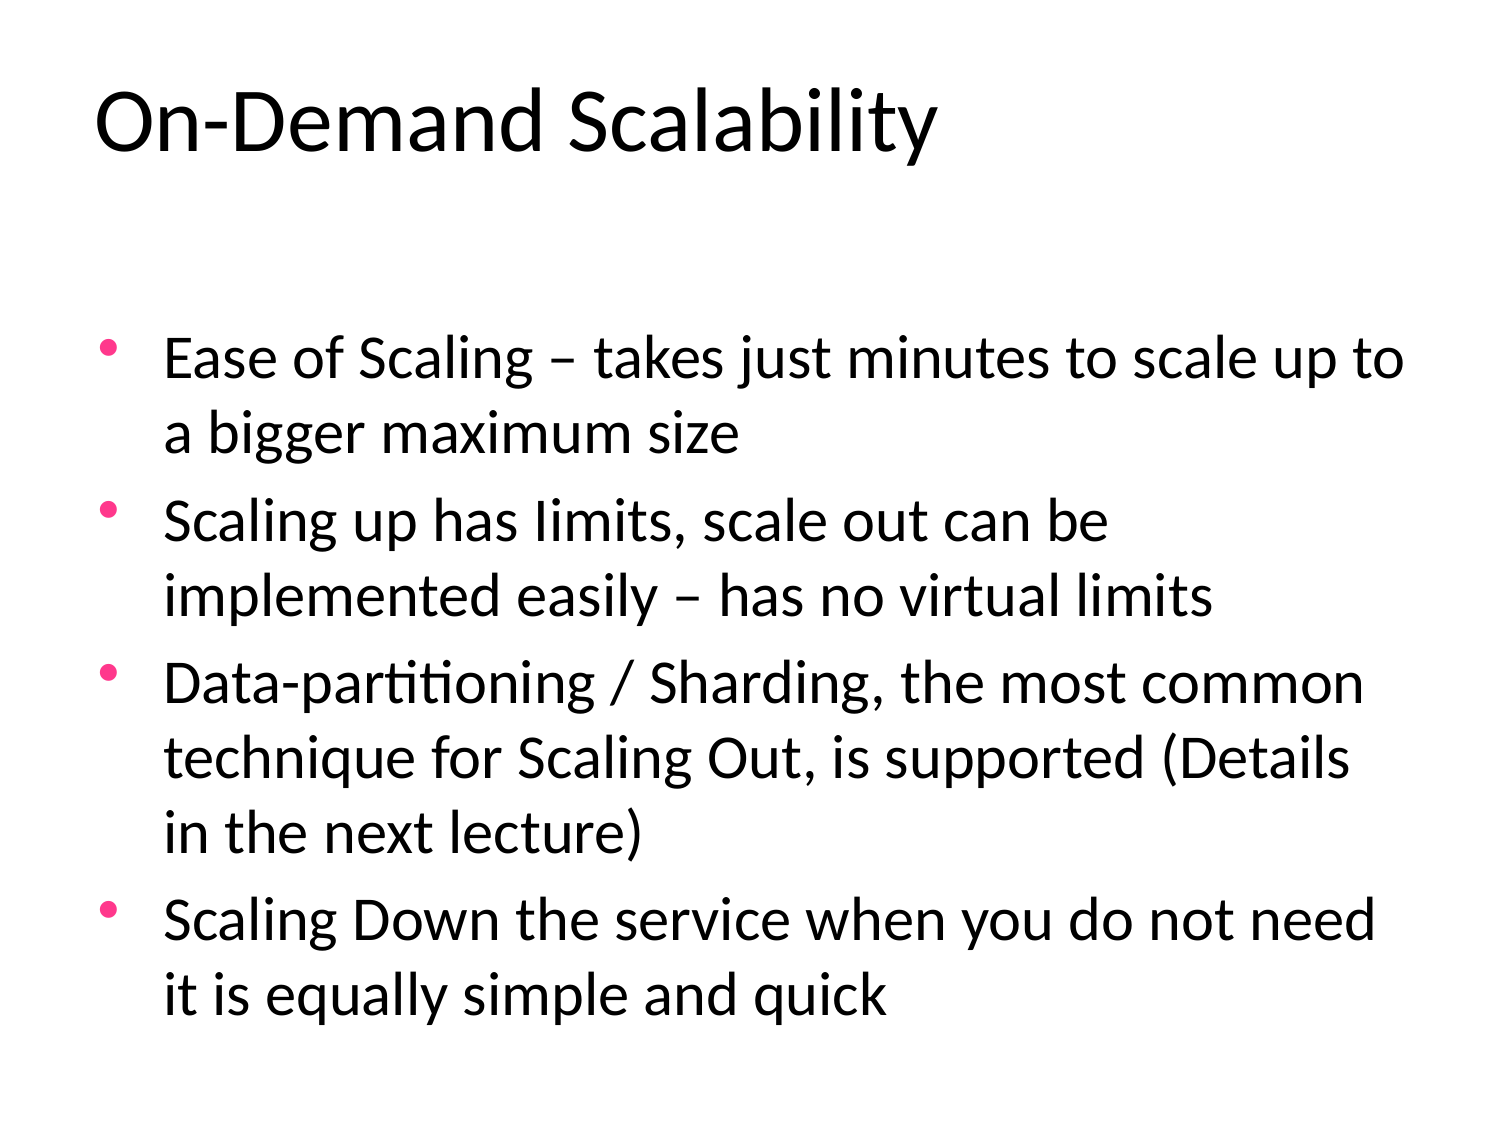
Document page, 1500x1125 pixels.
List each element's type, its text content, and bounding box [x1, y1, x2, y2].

list Ease of Scaling – takes just minutes to scale up to a bigger maximum size Scaling up has Iimits, scale out can be implemented easily – has no virtual limits Data-partitioning / Sharding, the most common technique for Scaling Out, is supported (Details in the next lecture) Scaling Down the service when you do not need it is equally simple and quick [75, 308, 1425, 1059]
title On-Demand Scalability [0, 0, 1425, 230]
